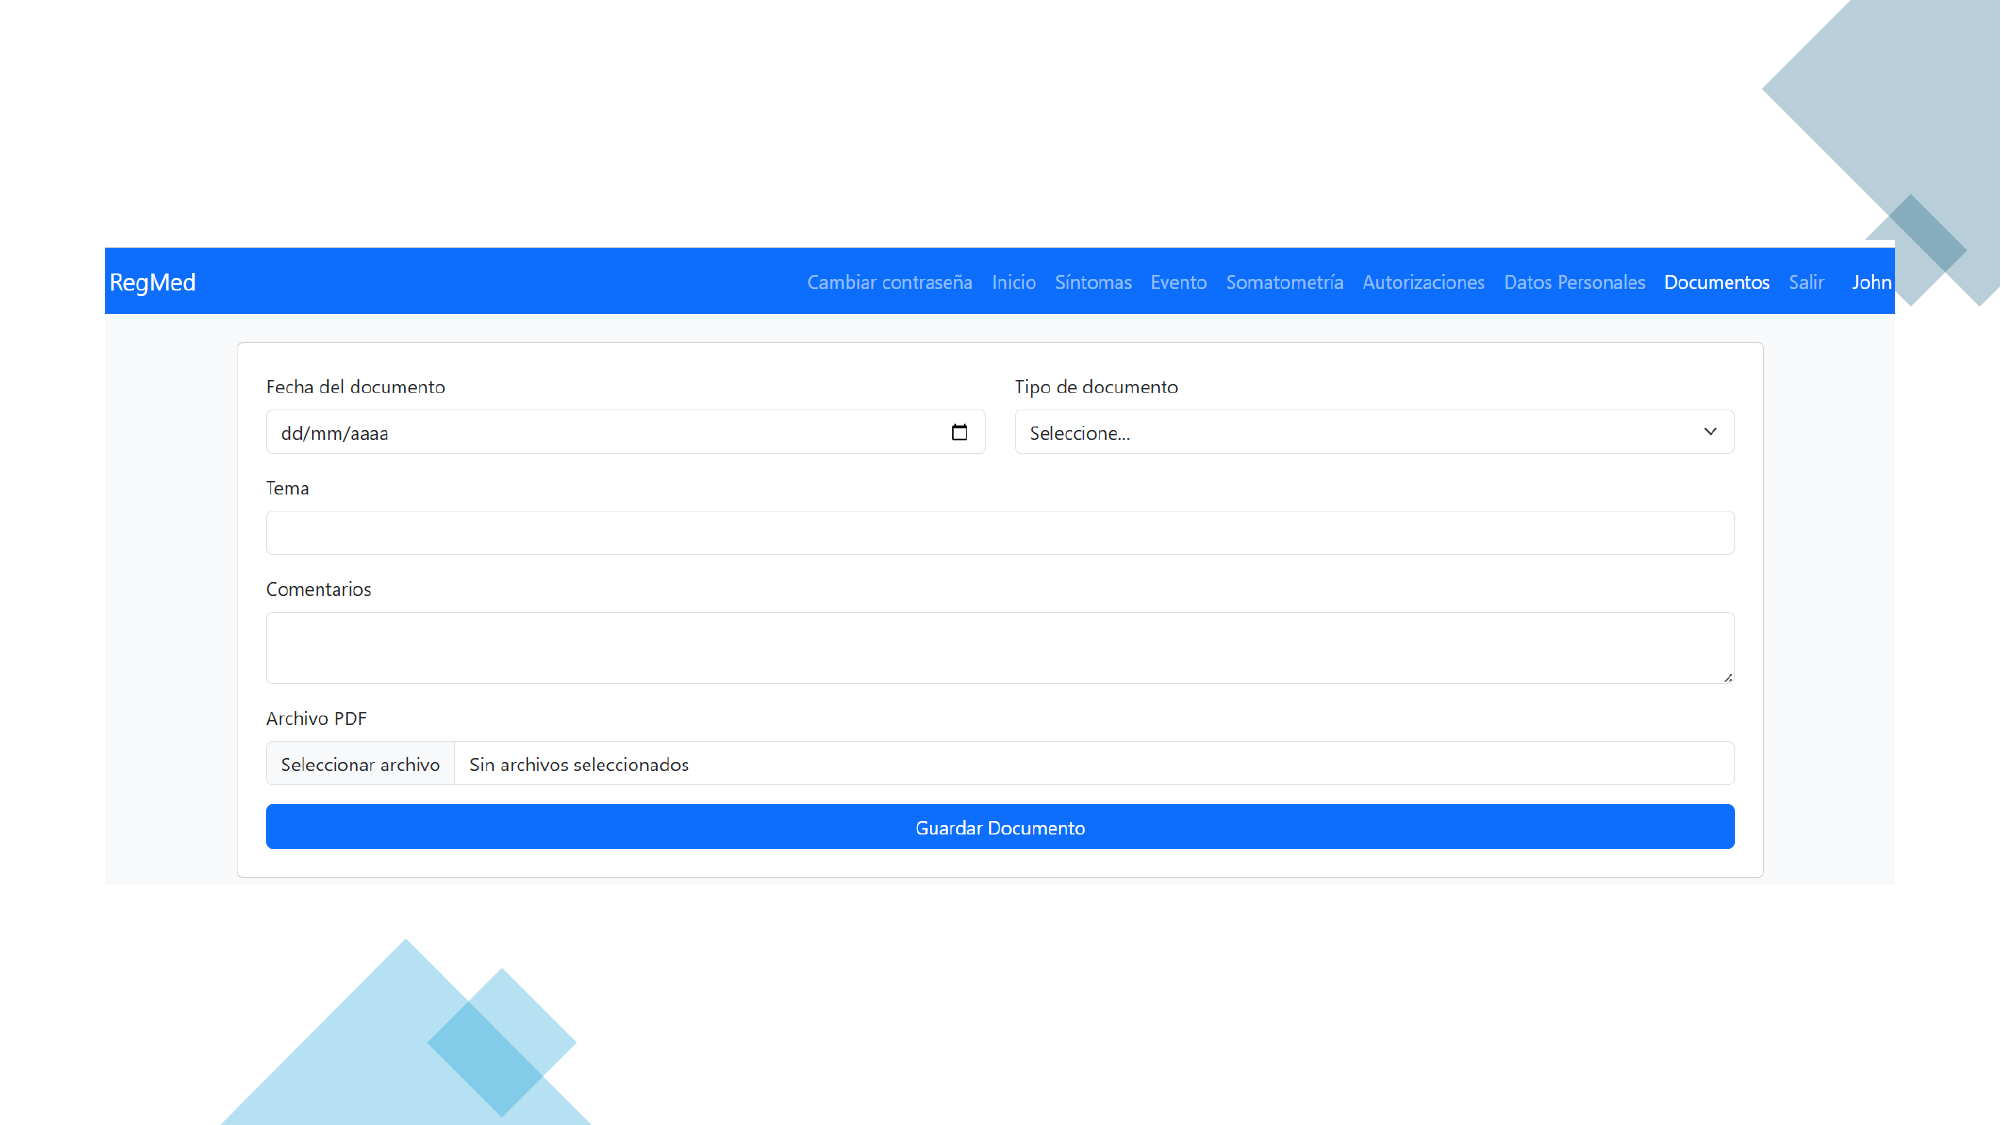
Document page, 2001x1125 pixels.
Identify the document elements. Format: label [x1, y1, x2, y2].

text_box [1798, 0, 2000, 291]
picture [104, 239, 1895, 885]
text_box [0, 0, 2000, 1125]
text_box [218, 936, 594, 1125]
text_box [469, 965, 580, 1076]
